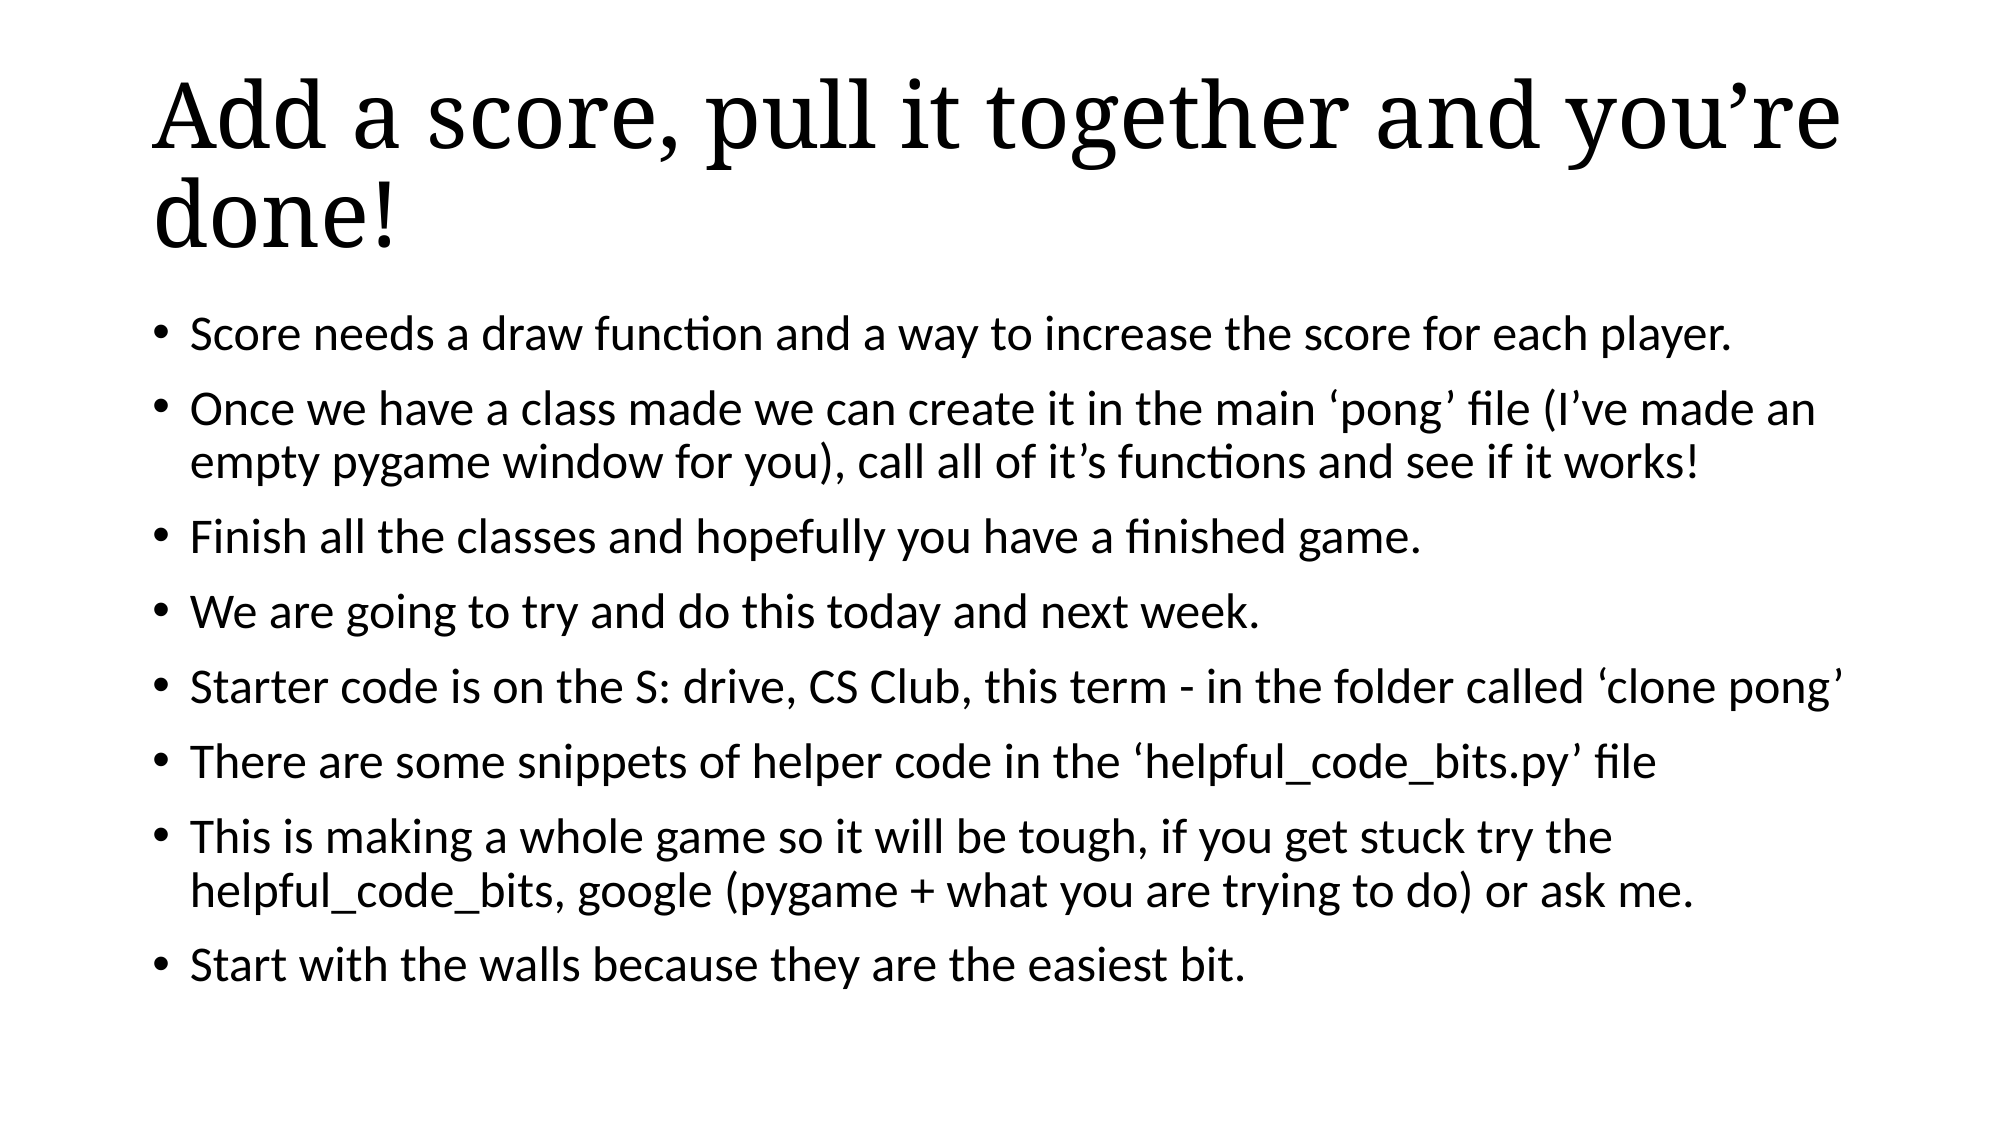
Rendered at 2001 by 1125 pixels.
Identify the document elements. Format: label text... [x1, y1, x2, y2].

list Score needs a draw function and a way to increase the score for each player. Once we have a class made we can create it in the main ‘pong’ file (I’ve made an empty pygame window for you), call all of it’s functions and see if it works! Finish all the classes and hopefully you have a finished game. We are going to try and do this today and next week. Starter code is on the S: drive, CS Club, this term - in the folder called ‘clone pong’ There are some snippets of helper code in the ‘helpful_code_bits.py’ file This is making a whole game so it will be tough, if you get stuck try the helpful_code_bits, google (pygame + what you are trying to do) or ask me. Start with the walls because they are the easiest bit. [137, 299, 1863, 1014]
title Add a score, pull it together and you’re done! [137, 59, 1863, 278]
